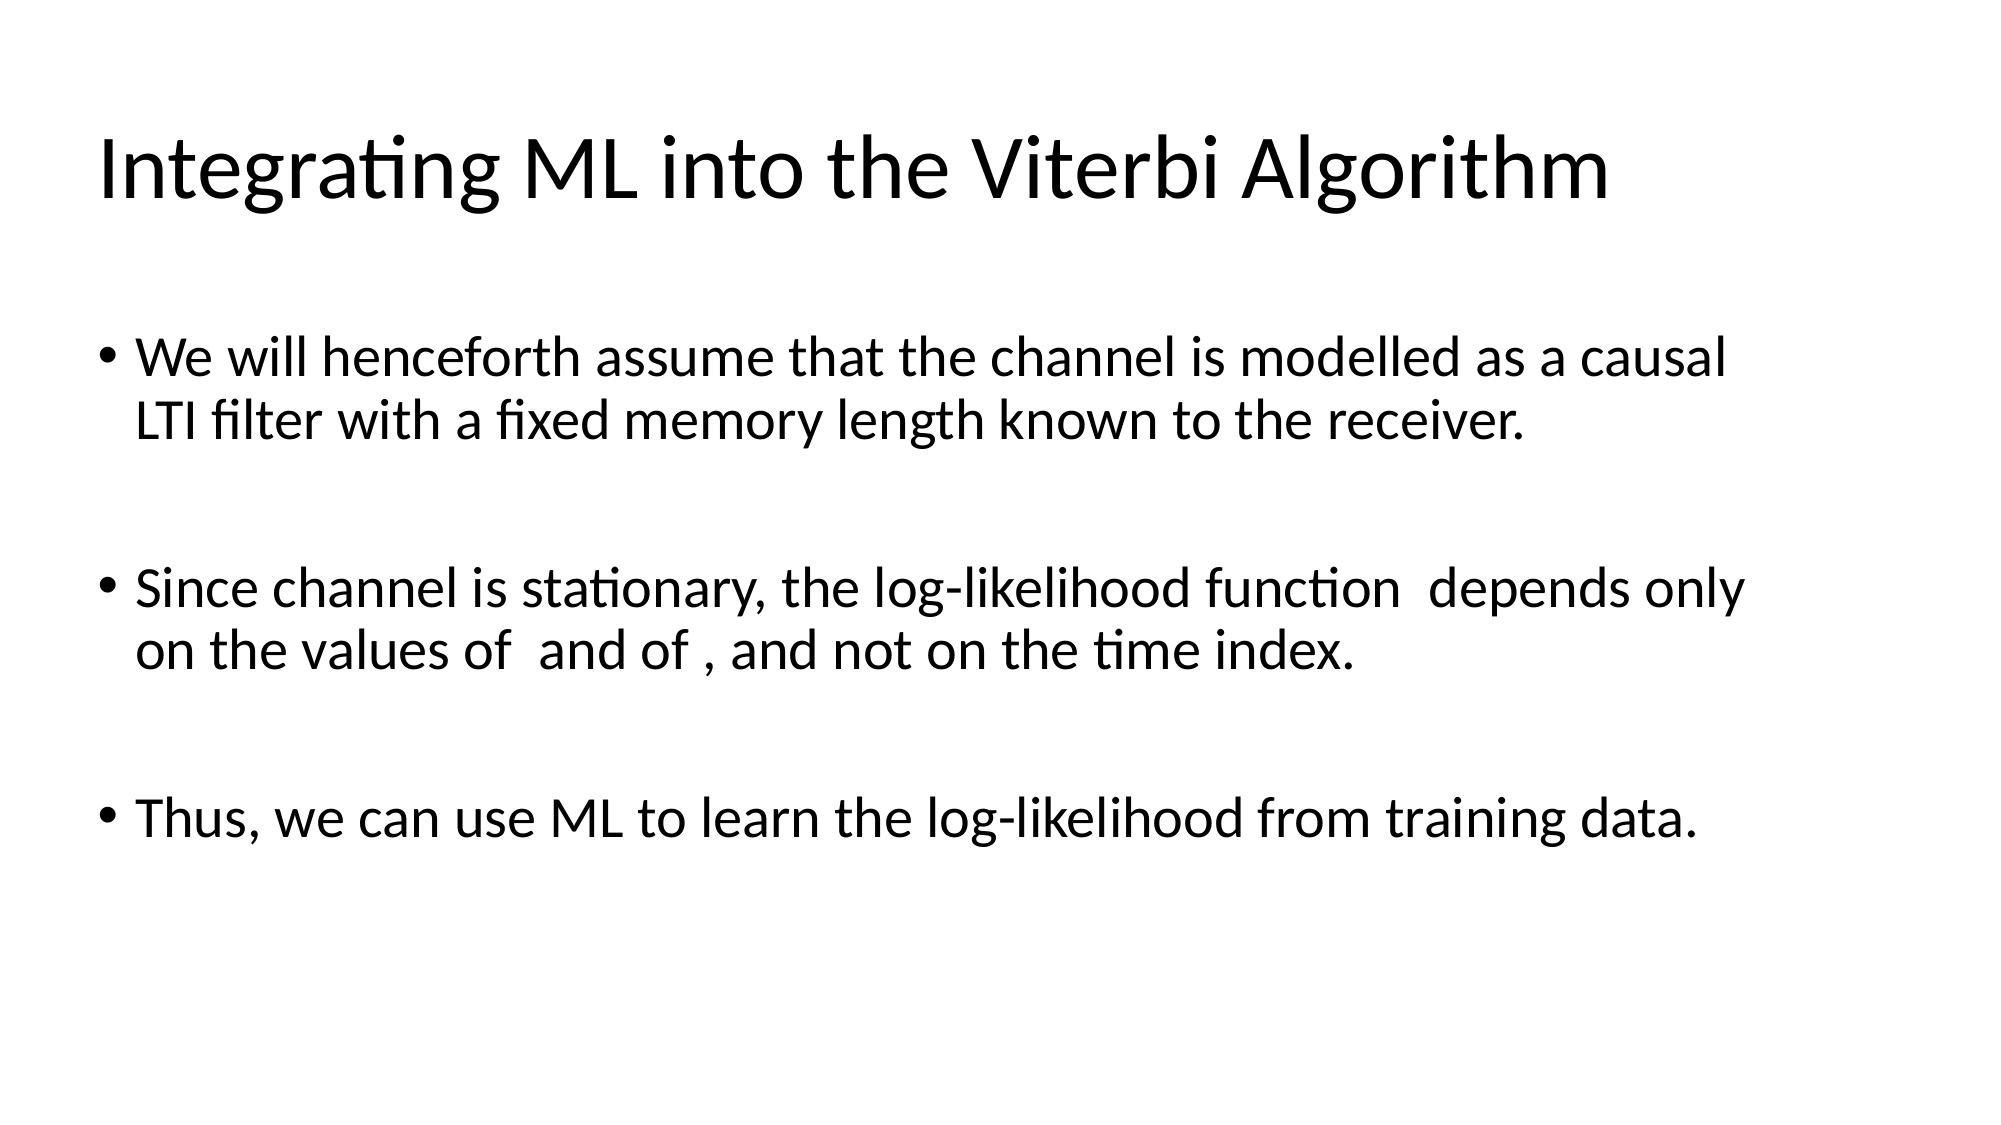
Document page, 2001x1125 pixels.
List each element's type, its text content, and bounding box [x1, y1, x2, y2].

text_box Integrating ML into the Viterbi Algorithm [82, 59, 1808, 278]
